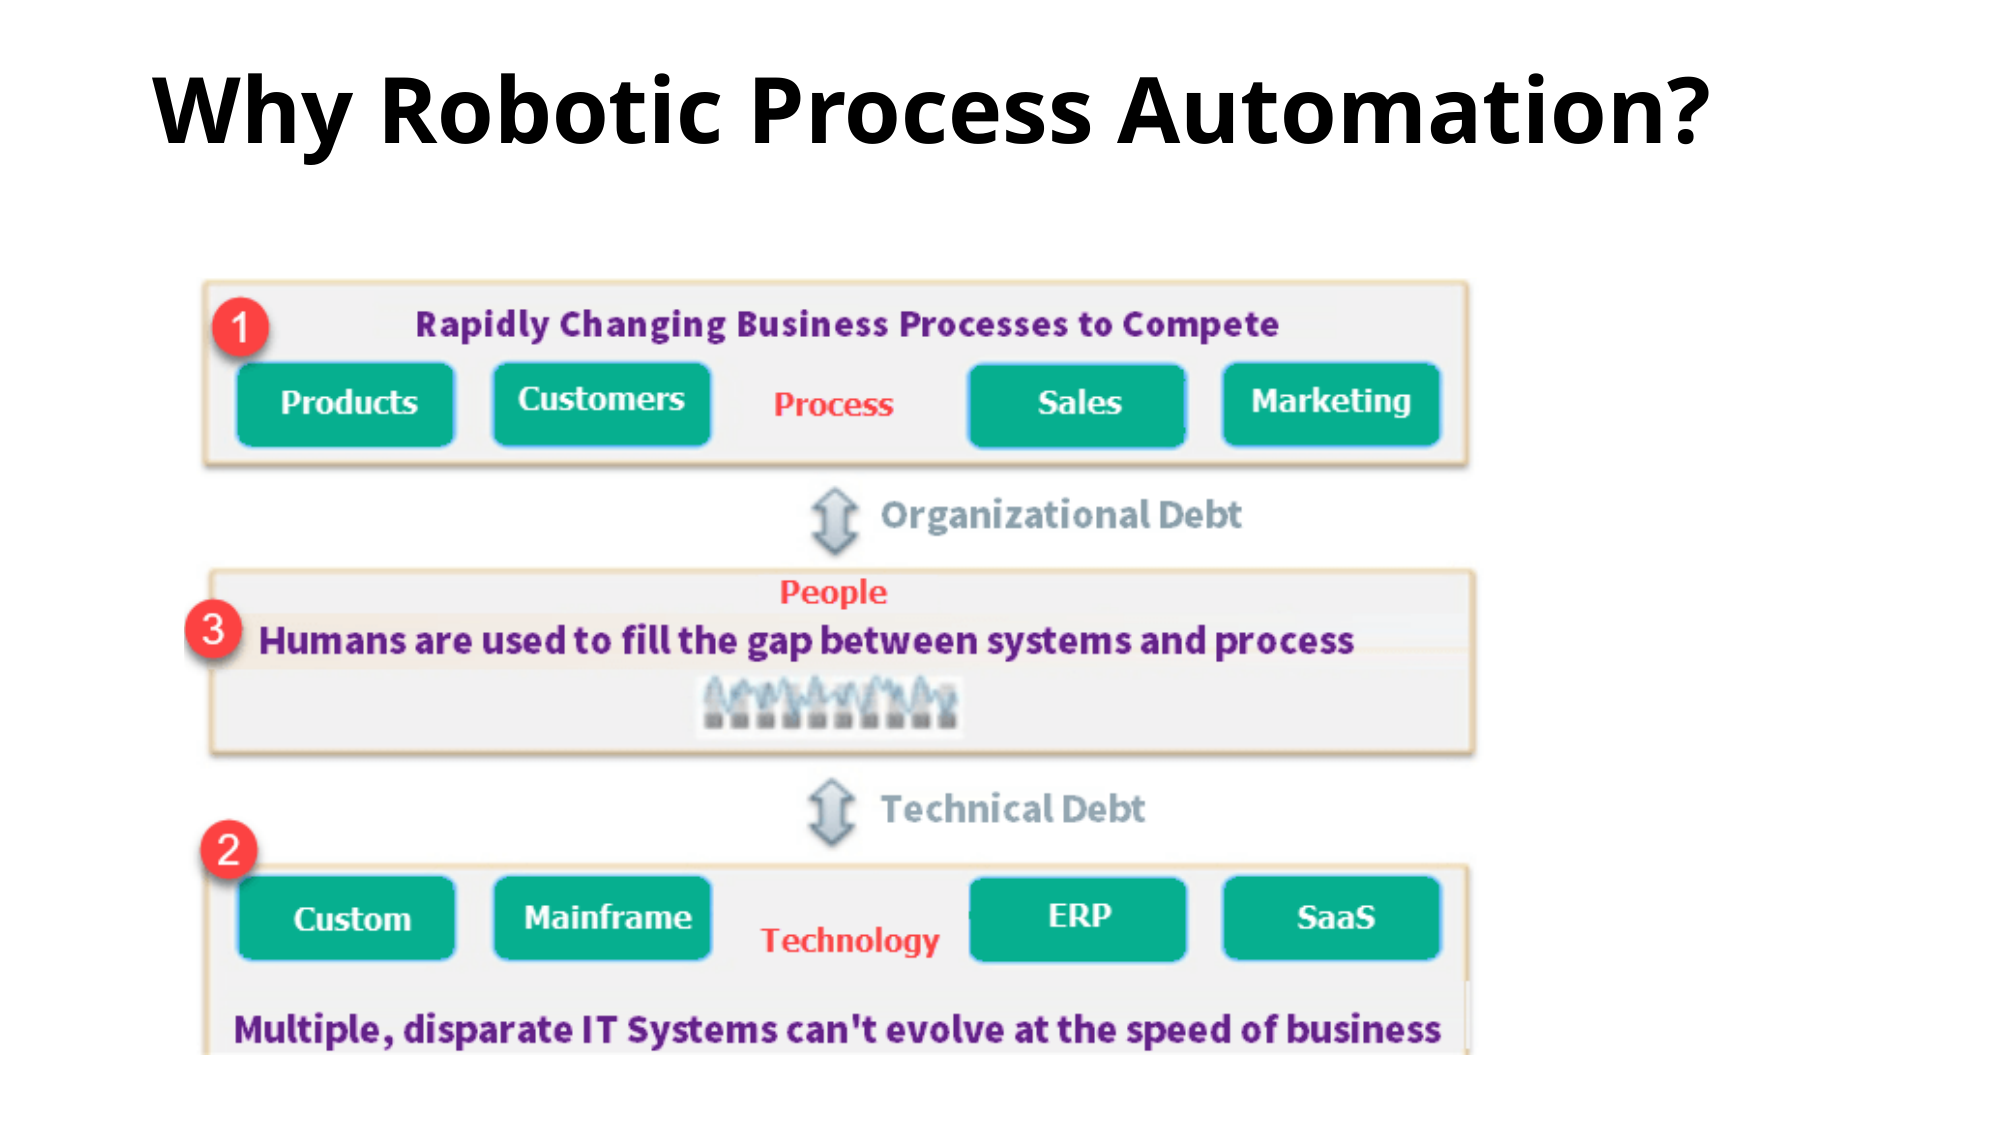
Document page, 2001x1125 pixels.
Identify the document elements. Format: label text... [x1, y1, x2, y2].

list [184, 277, 1509, 1055]
title Why Robotic Process Automation? [137, 59, 1863, 278]
